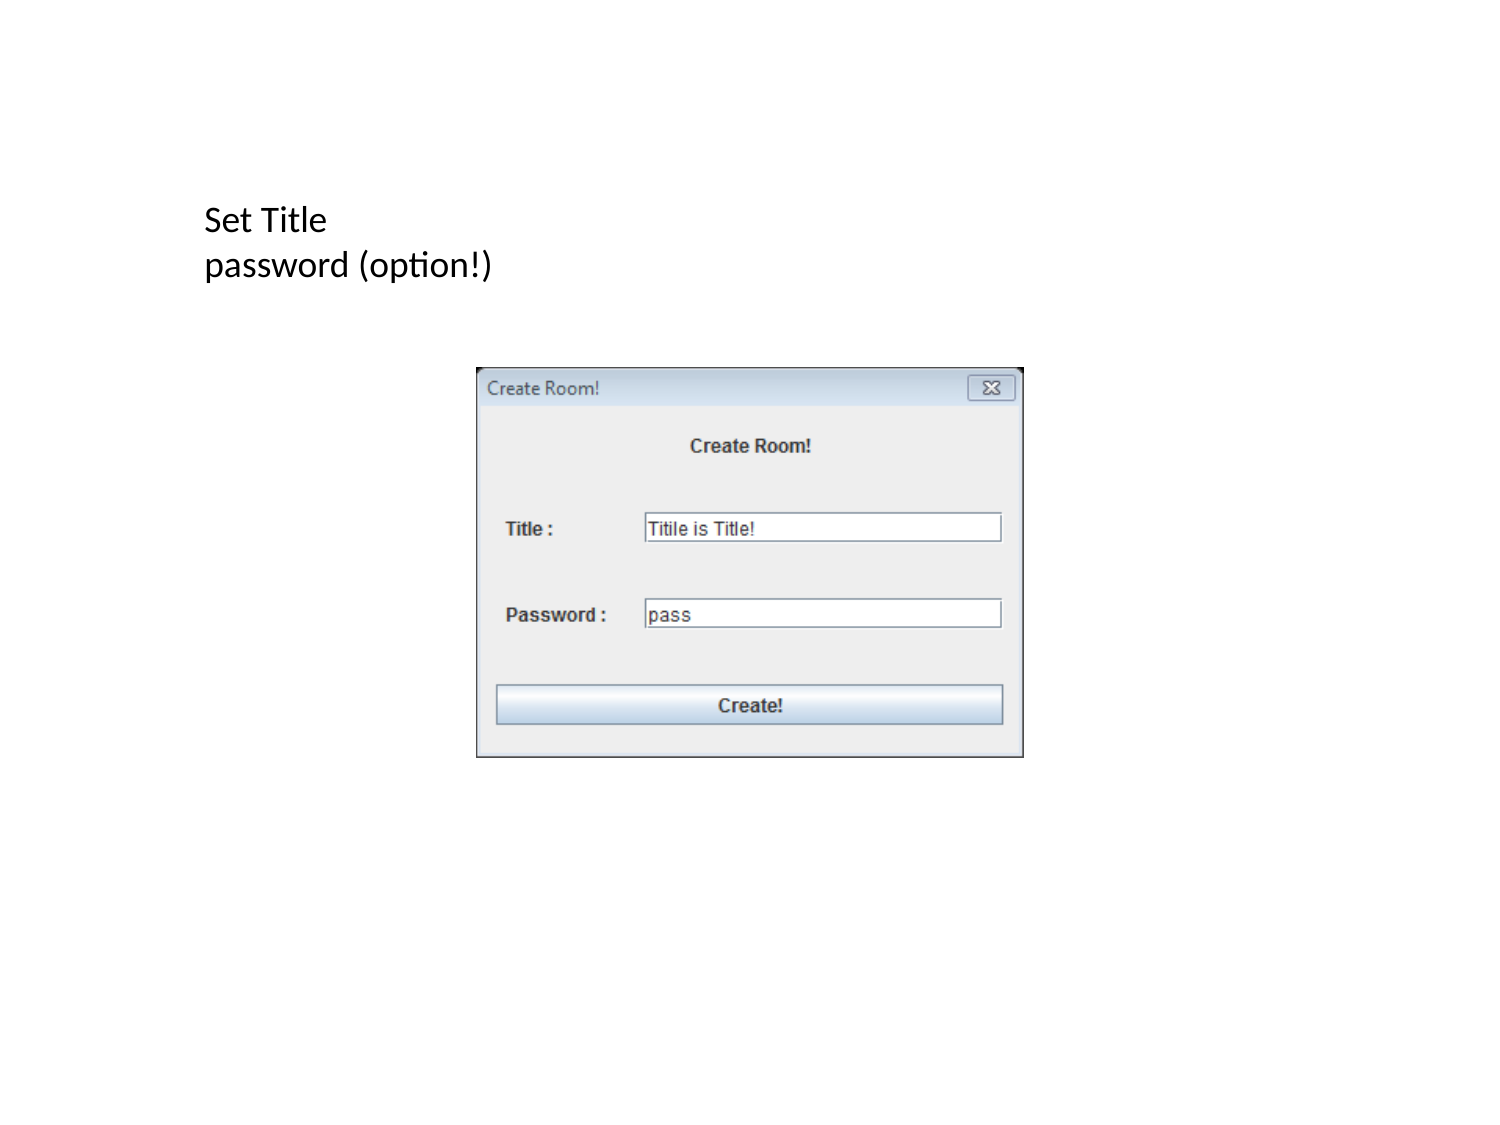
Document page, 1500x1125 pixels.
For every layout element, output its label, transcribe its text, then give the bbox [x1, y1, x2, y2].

text_box Set Title password (option!) [189, 187, 508, 293]
picture [476, 366, 1024, 759]
